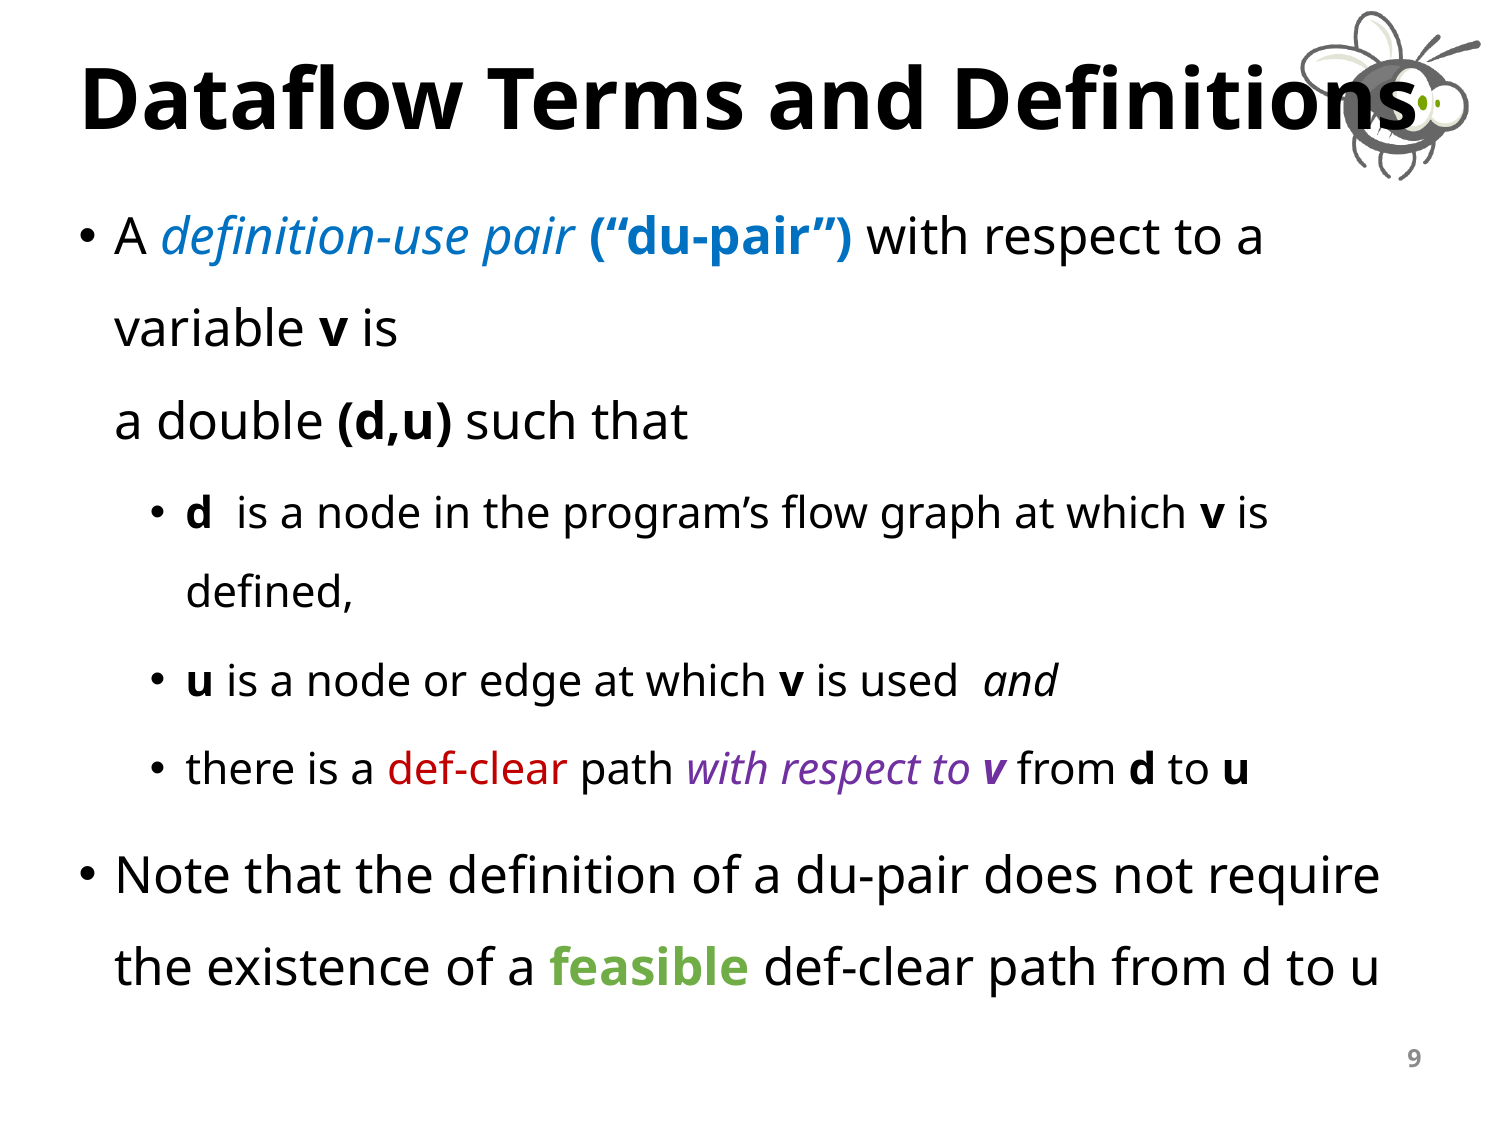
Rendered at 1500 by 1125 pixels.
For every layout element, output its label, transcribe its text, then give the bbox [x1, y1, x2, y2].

slide_number 9 [1275, 1029, 1437, 1090]
picture [1291, 1, 1488, 187]
list A definition-use pair (“du-pair”) with respect to a variable v is a double (d,u) such that d is a node in the program’s flow graph at which v is defined, u is a node or edge at which v is used and there is a def-clear path with respect to v from d to u Note that the definition of a du-pair does not require the existence of a feasible def-clear path from d to u [63, 165, 1437, 1067]
title Dataflow Terms and Definitions [63, 43, 1437, 161]
